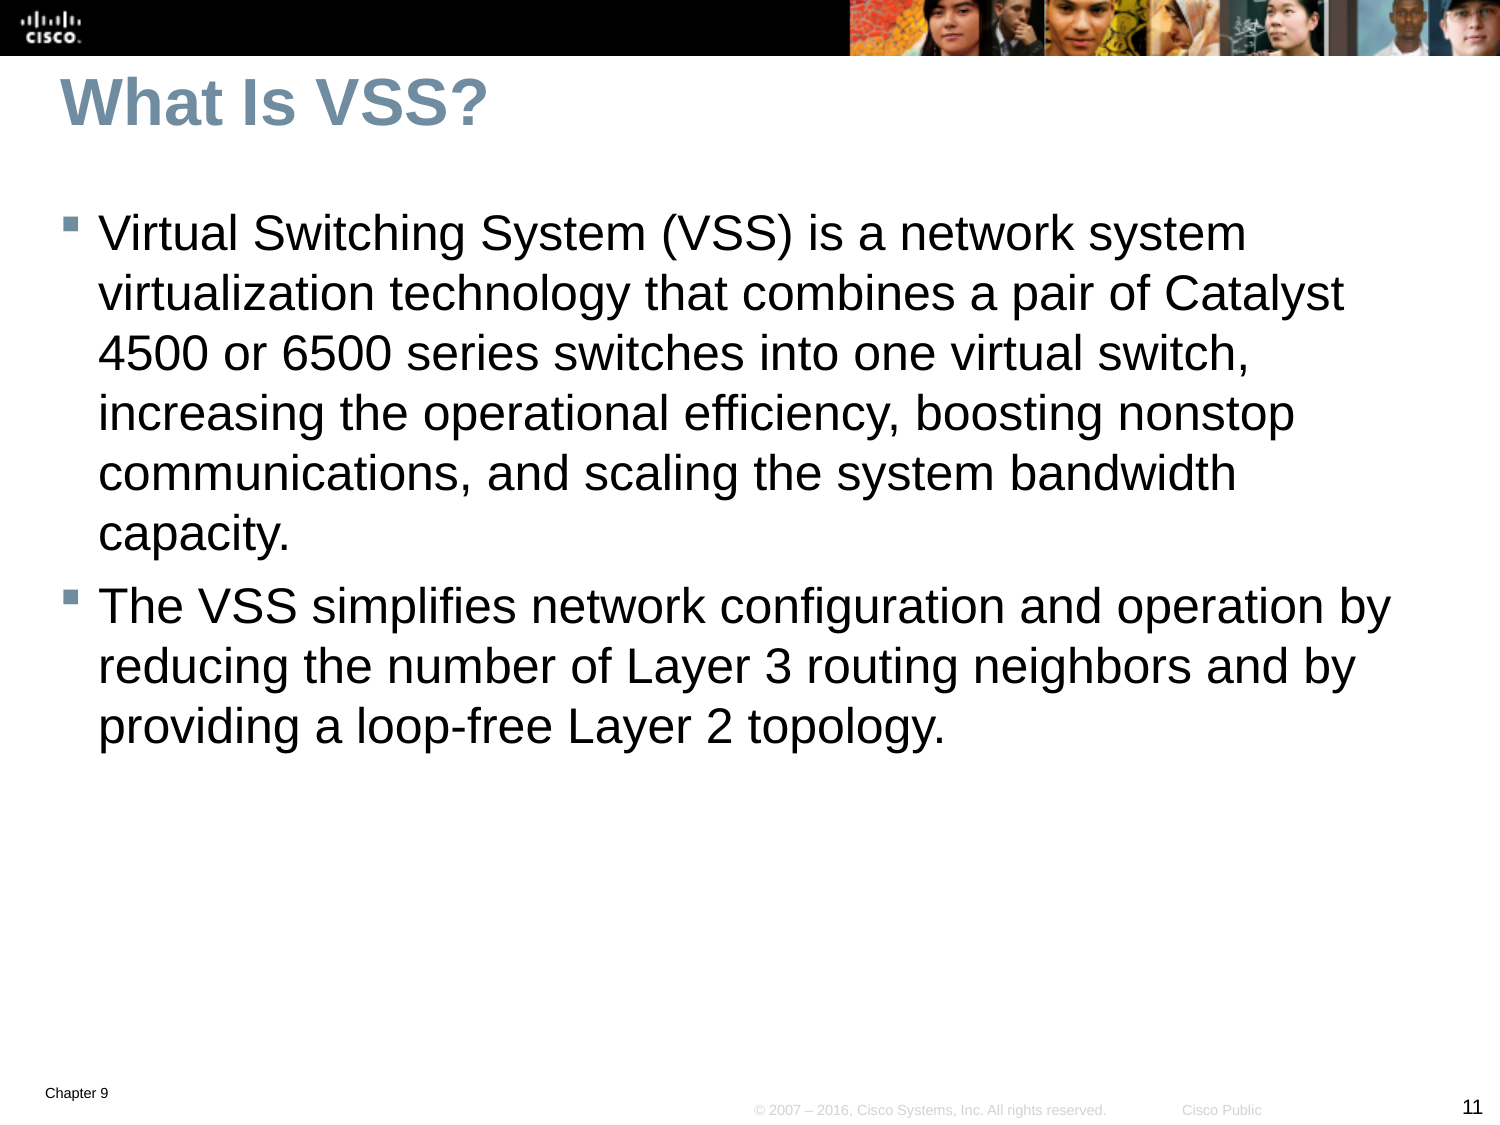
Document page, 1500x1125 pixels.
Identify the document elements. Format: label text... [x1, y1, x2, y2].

title What Is VSS? [45, 59, 1444, 182]
list Virtual Switching System (VSS) is a network system virtualization technology that combines a pair of Catalyst 4500 or 6500 series switches into one virtual switch, increasing the operational efficiency, boosting nonstop communications, and scaling the system bandwidth capacity. The VSS simplifies network configuration and operation by reducing the number of Layer 3 routing neighbors and by providing a loop-free Layer 2 topology. [45, 193, 1444, 1037]
picture [0, 0, 1500, 56]
